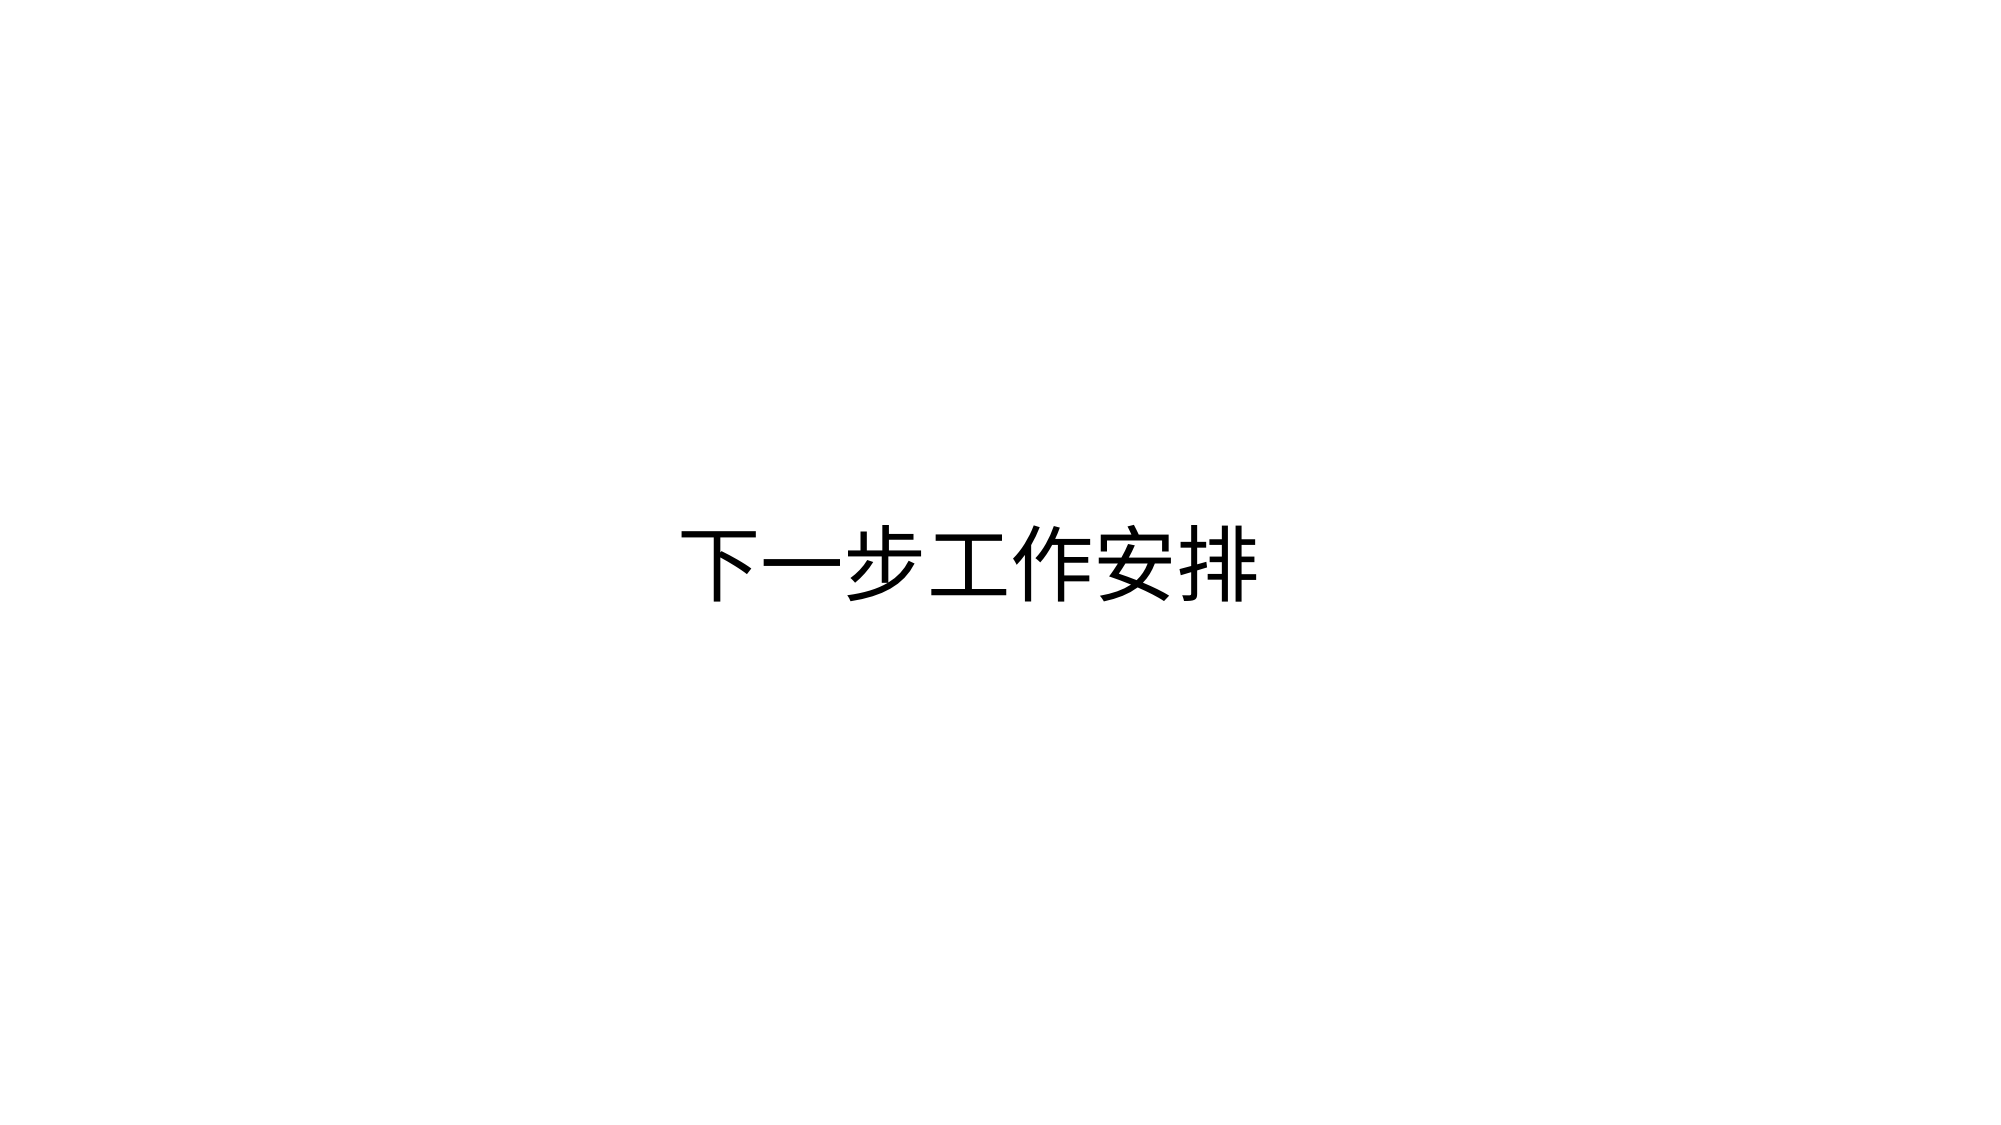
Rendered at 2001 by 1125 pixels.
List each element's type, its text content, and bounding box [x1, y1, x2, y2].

text_box 下一步工作安排 [662, 504, 1338, 620]
